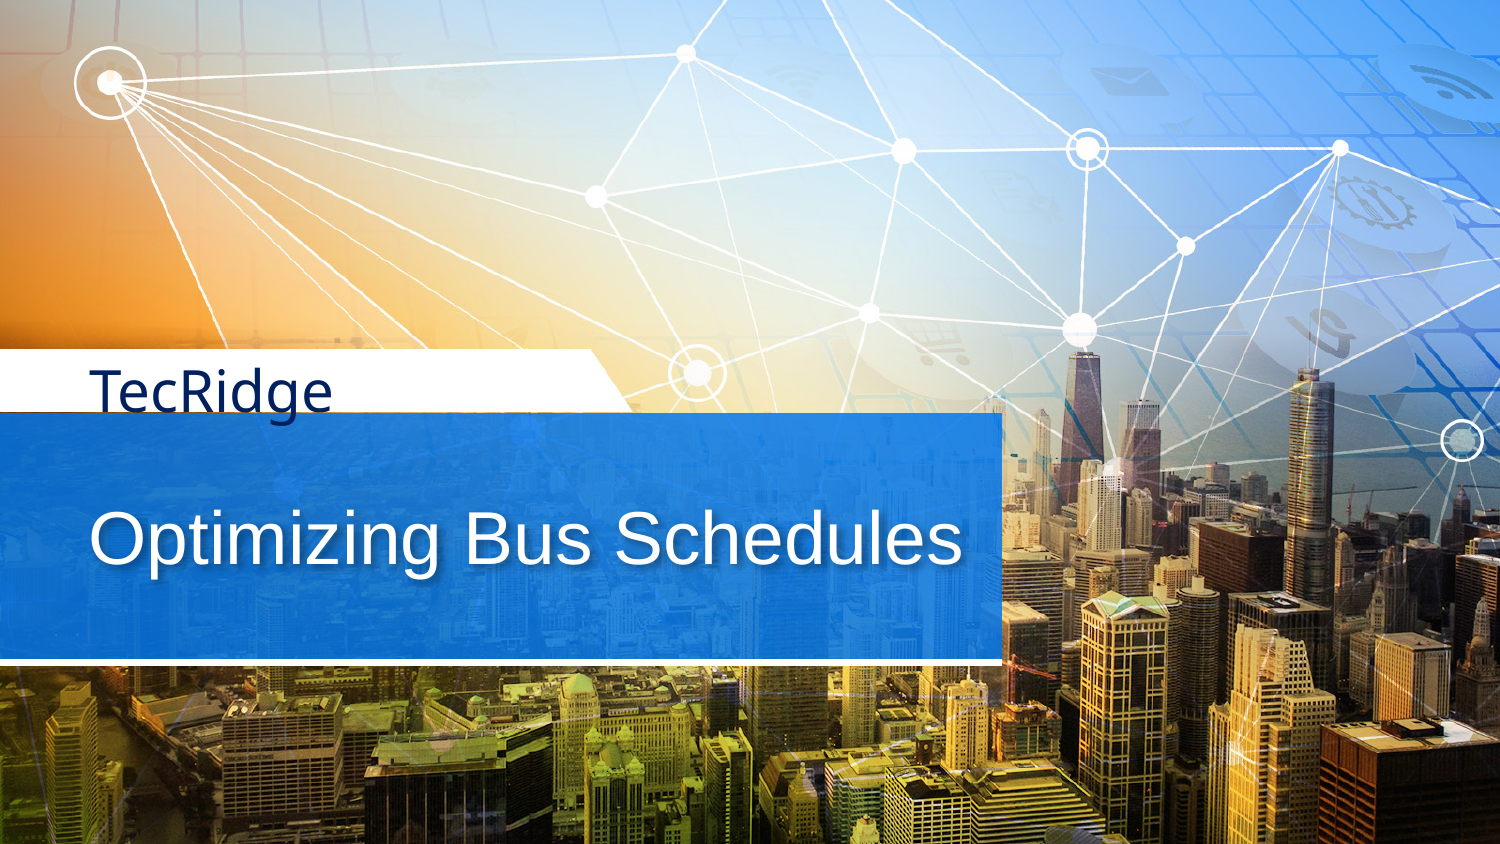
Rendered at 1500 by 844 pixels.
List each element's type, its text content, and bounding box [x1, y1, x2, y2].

subtitle TecRidge [74, 346, 1426, 447]
picture [0, 0, 1500, 844]
title Optimizing Bus Schedules [73, 421, 1427, 648]
